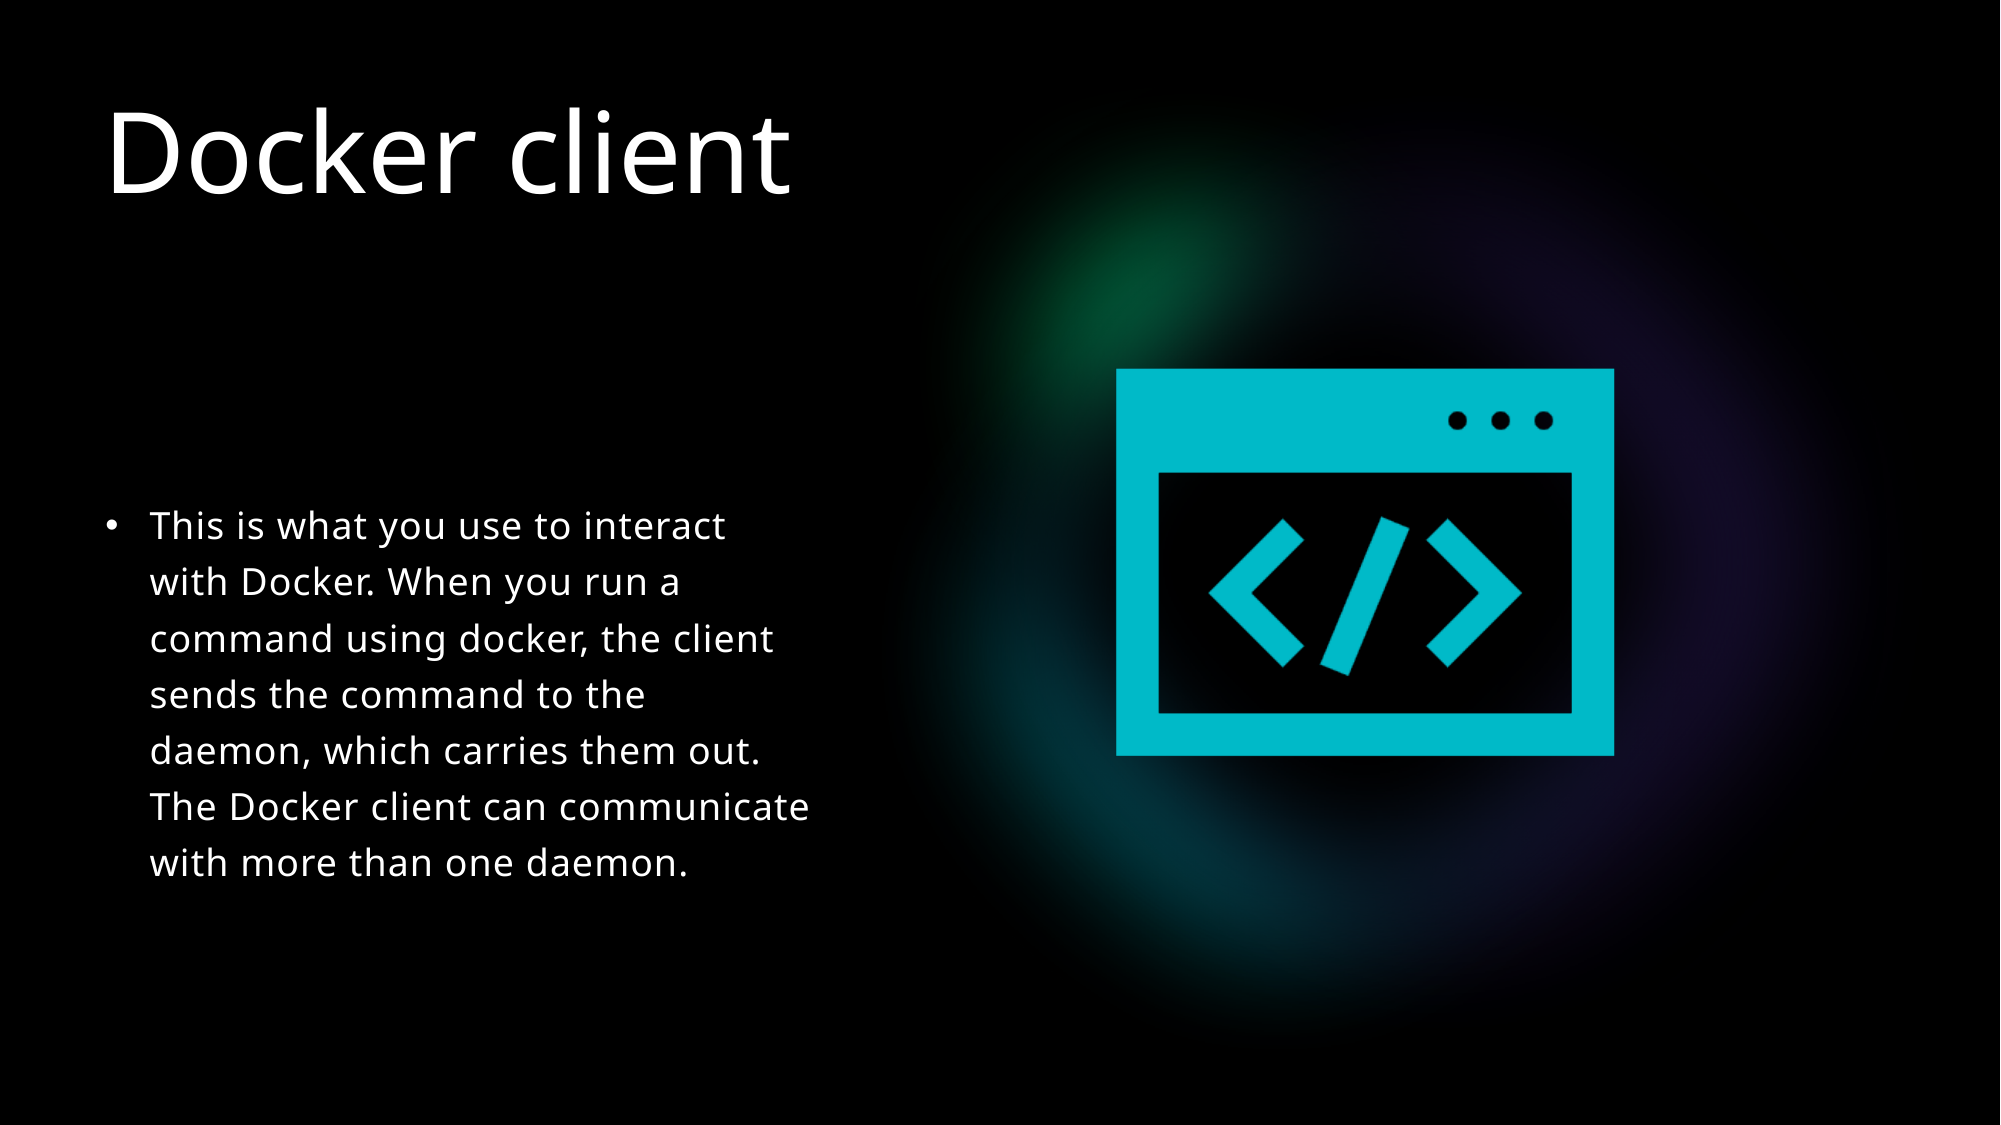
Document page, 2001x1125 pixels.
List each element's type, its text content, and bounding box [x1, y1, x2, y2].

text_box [807, 0, 2000, 1125]
picture [1070, 267, 1661, 858]
list This is what you use to interact with Docker. When you run a command using docker, the client sends the command to the daemon, which carries them out. The Docker client can communicate with more than one daemon. [90, 483, 807, 1035]
title Docker client [88, 88, 807, 447]
text_box [0, 0, 807, 1125]
